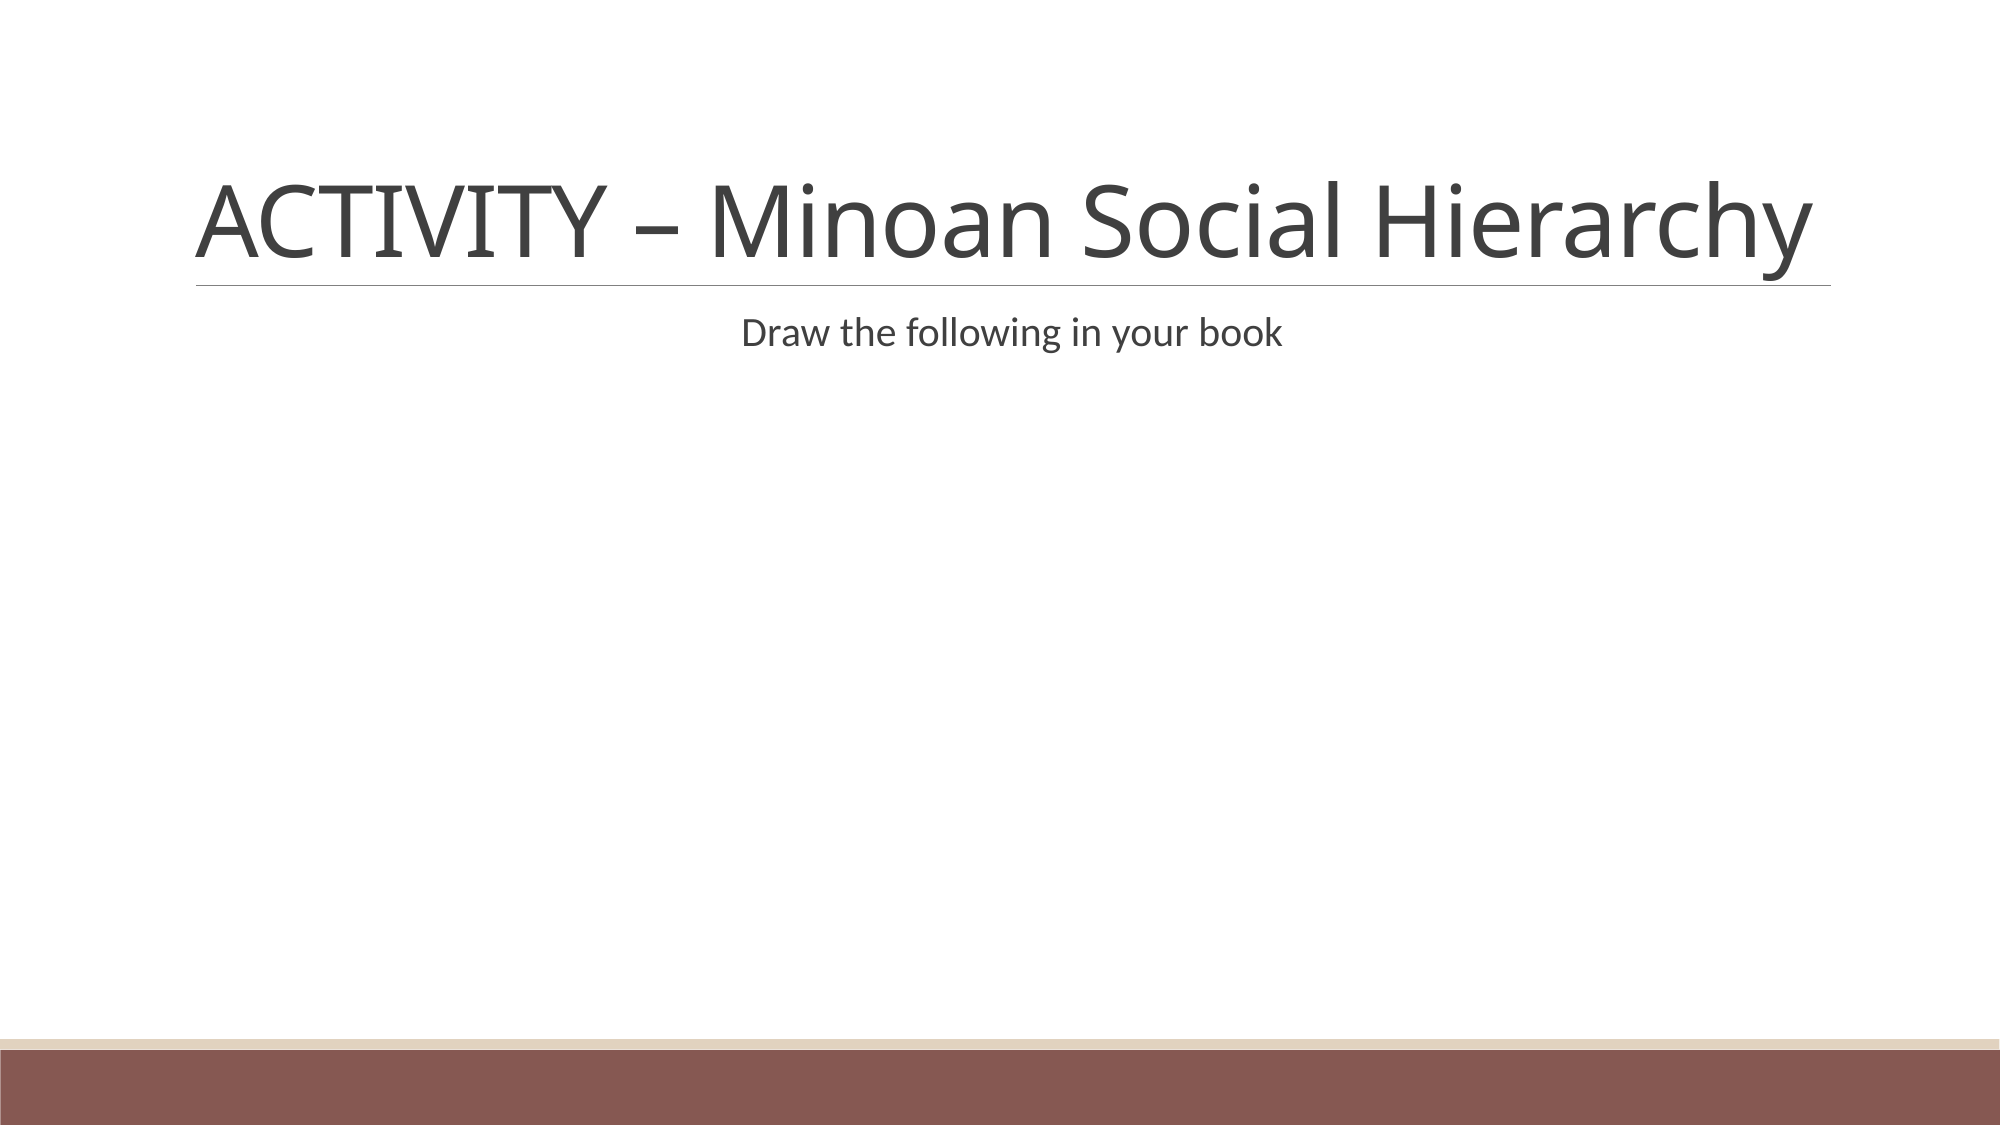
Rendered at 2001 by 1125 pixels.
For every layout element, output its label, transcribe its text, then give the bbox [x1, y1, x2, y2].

list Draw the following in your book [180, 302, 1830, 963]
title ACTIVITY – Minoan Social Hierarchy [180, 47, 1830, 285]
